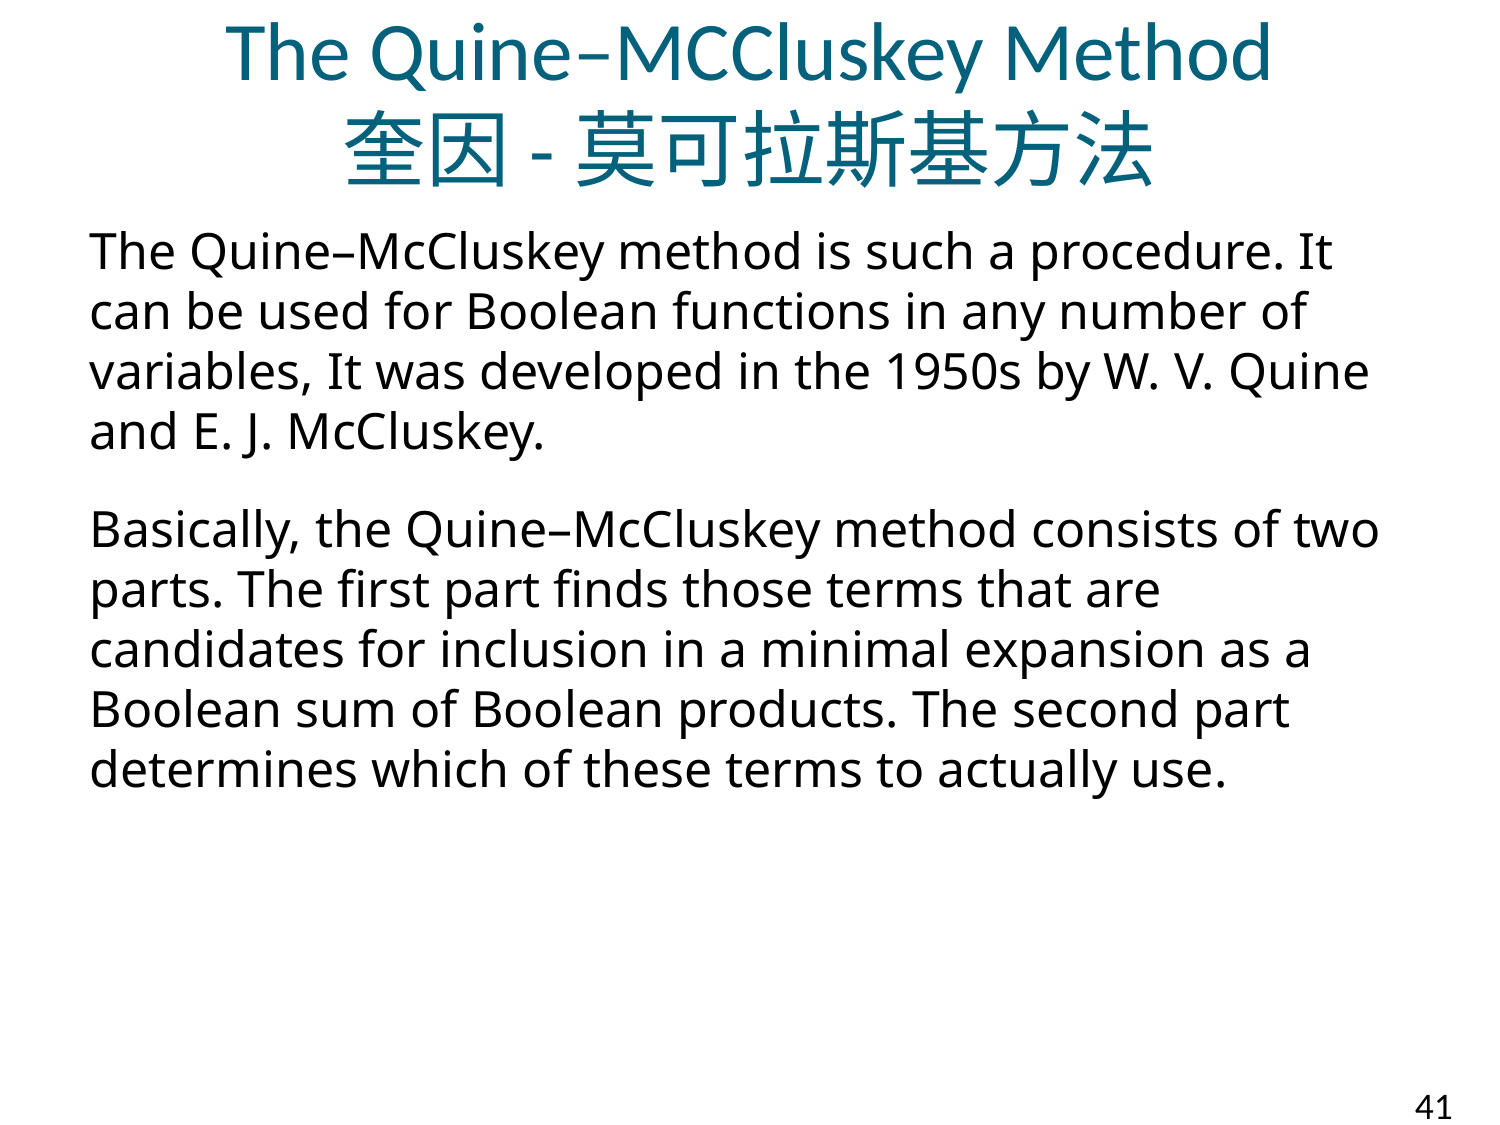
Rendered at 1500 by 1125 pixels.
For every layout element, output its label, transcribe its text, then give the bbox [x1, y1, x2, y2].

title The Quine–MCCluskey Method 奎因-莫可拉斯基方法 [0, 0, 1500, 195]
list The Quine–McCluskey method is such a procedure. It can be used for Boolean functions in any number of variables, It was developed in the 1950s by W. V. Quine and E. J. McCluskey. Basically, the Quine–McCluskey method consists of two parts. The first part finds those terms that are candidates for inclusion in a minimal expansion as a Boolean sum of Boolean products. The second part determines which of these terms to actually use. [75, 212, 1425, 600]
